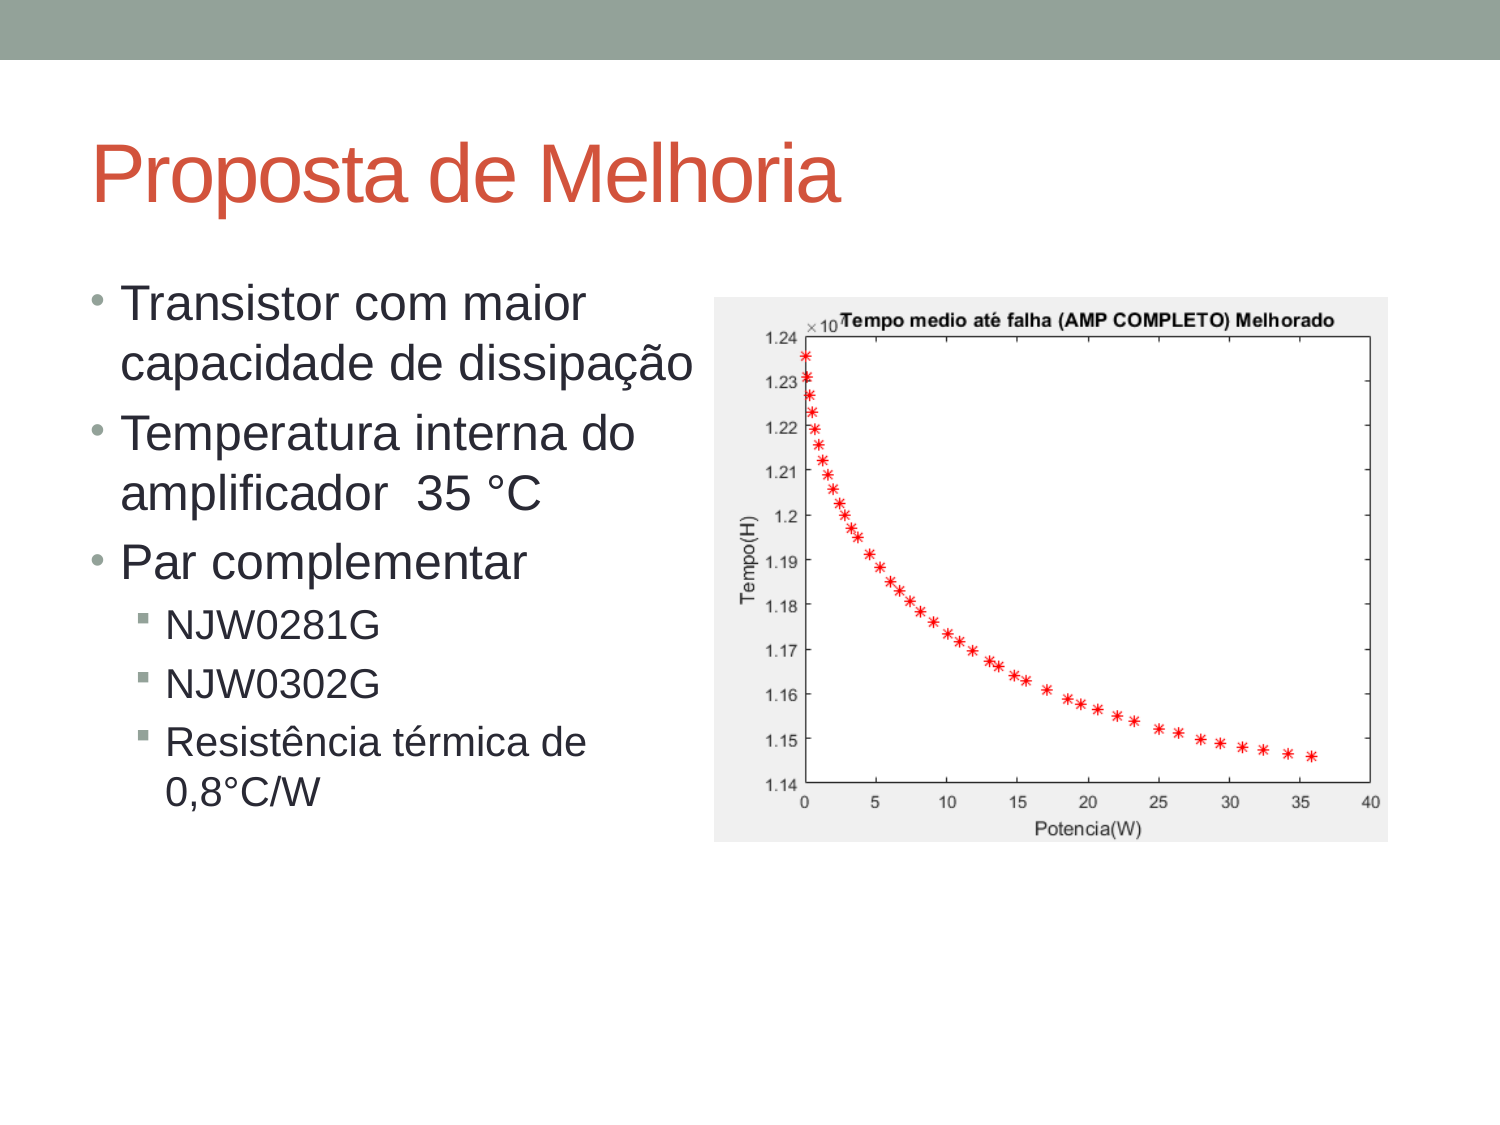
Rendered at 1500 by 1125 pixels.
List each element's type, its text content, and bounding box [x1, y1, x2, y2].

title Proposta de Melhoria [75, 87, 1425, 250]
list Transistor com maior capacidade de dissipação Temperatura interna do amplificador 35 °C Par complementar NJW0281G NJW0302G Resistência térmica de 0,8°C/W [75, 262, 739, 1005]
picture [714, 297, 1389, 843]
